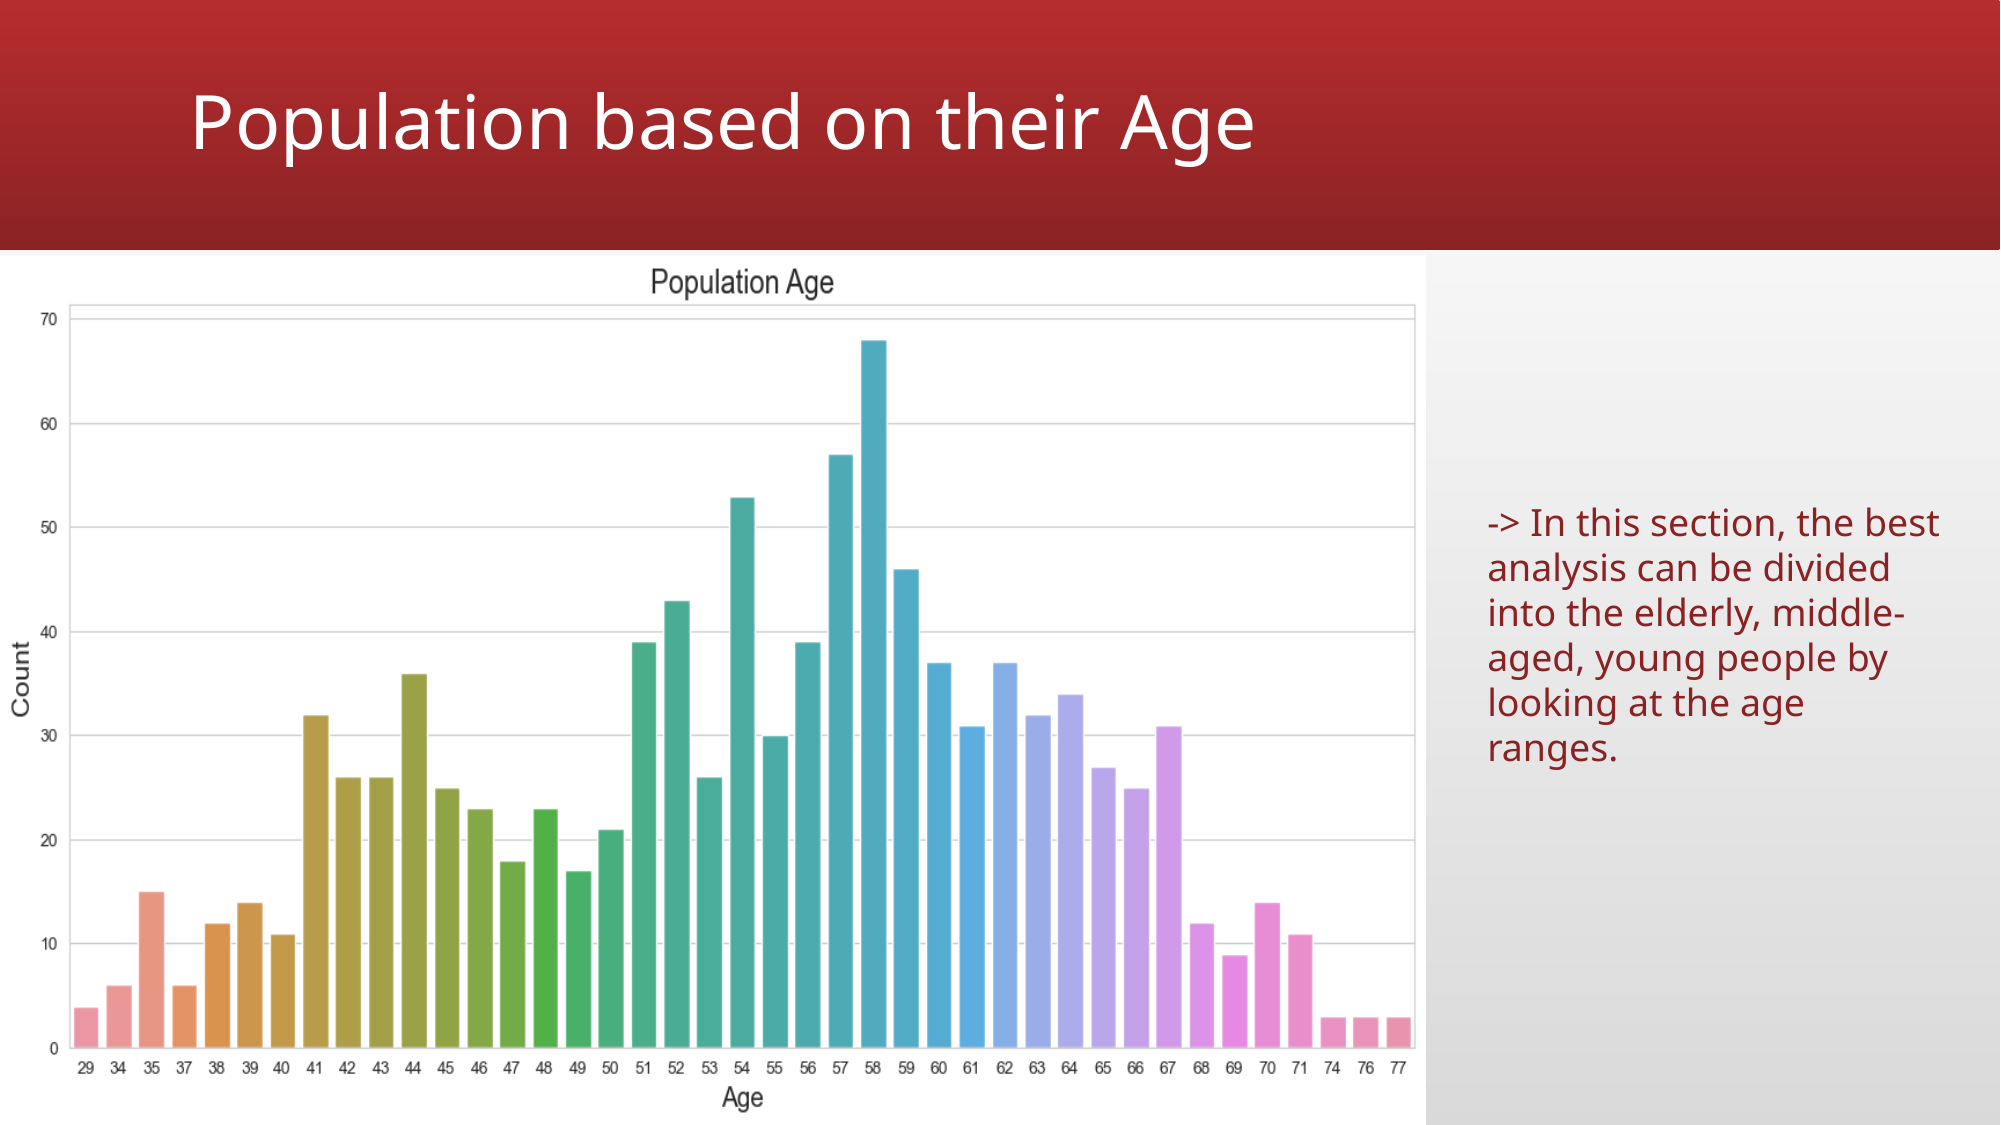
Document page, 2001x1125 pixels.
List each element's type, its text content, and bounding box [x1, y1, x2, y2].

text_box -> In this section, the best analysis can be divided into the elderly, middle-aged, young people by looking at the age ranges. [1472, 491, 1957, 822]
title Population based on their Age [174, 16, 1825, 234]
picture [0, 255, 1426, 1125]
